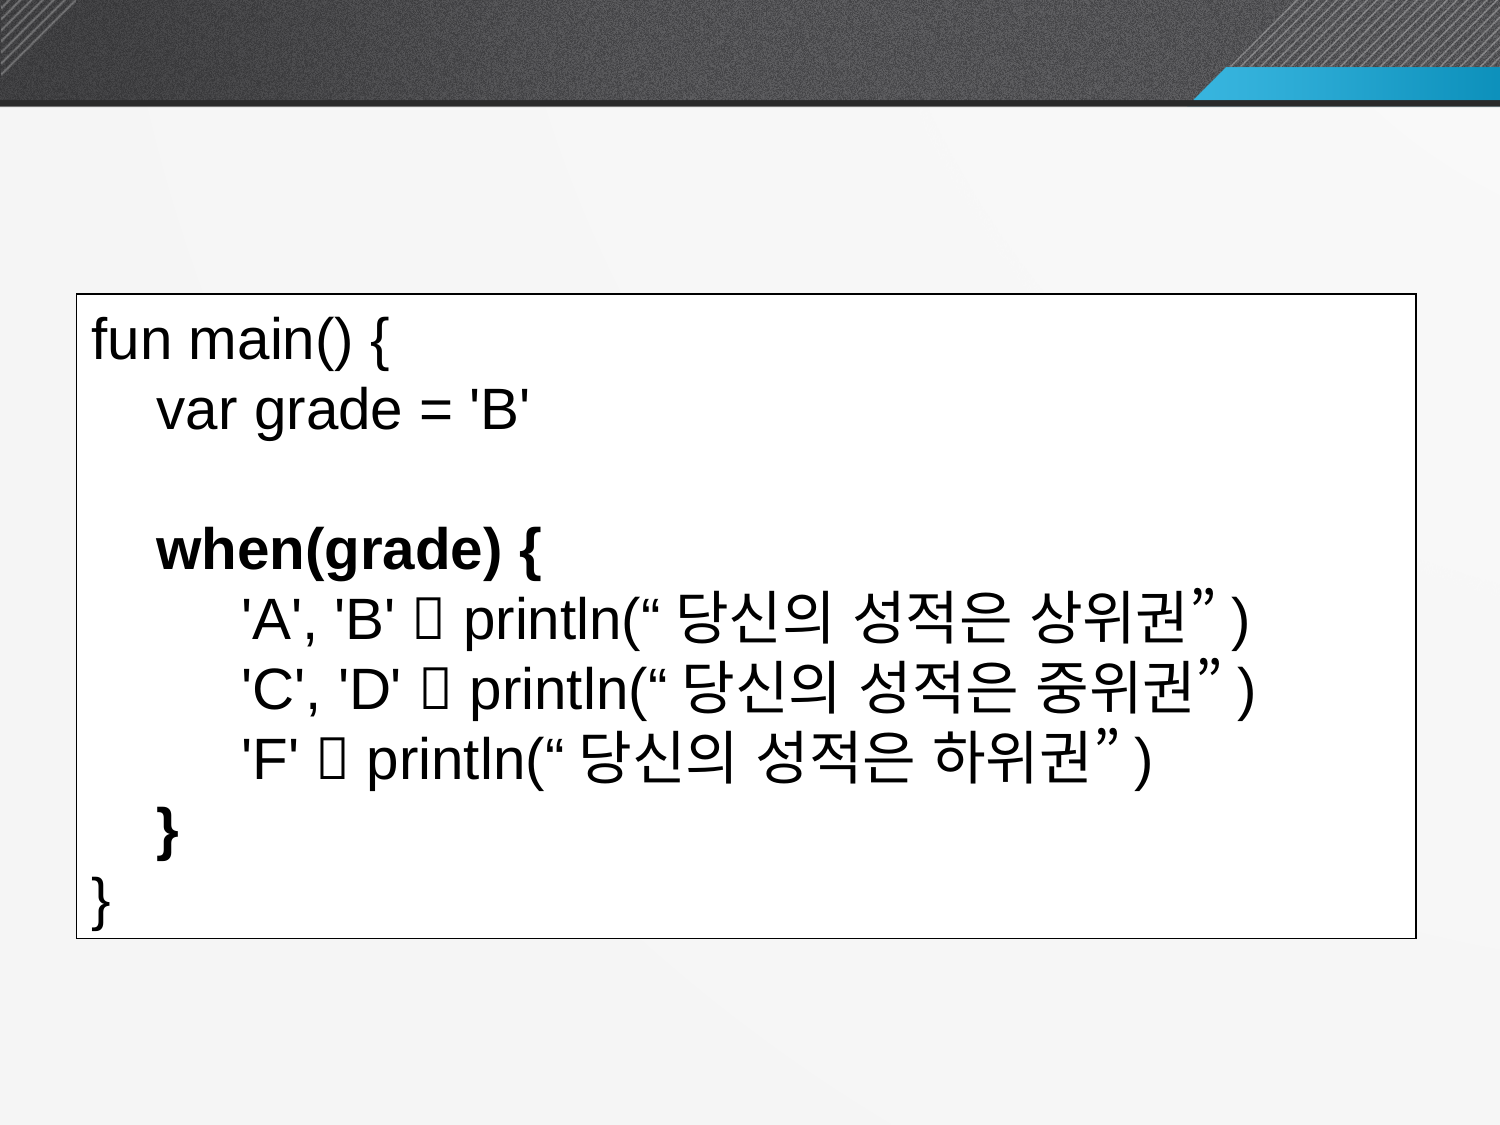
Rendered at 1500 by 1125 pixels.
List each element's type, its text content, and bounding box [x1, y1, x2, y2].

picture [0, 0, 1500, 1125]
text_box 조건식을 콤마로 구분 [90, 5, 712, 101]
text_box fun main() { var grade = 'B' when(grade) { 'A', 'B'  println(“당신의 성적은 상위권”) 'C', 'D'  println(“당신의 성적은 중위권”) 'F'  println(“당신의 성적은 하위권”) } } [76, 293, 1417, 939]
